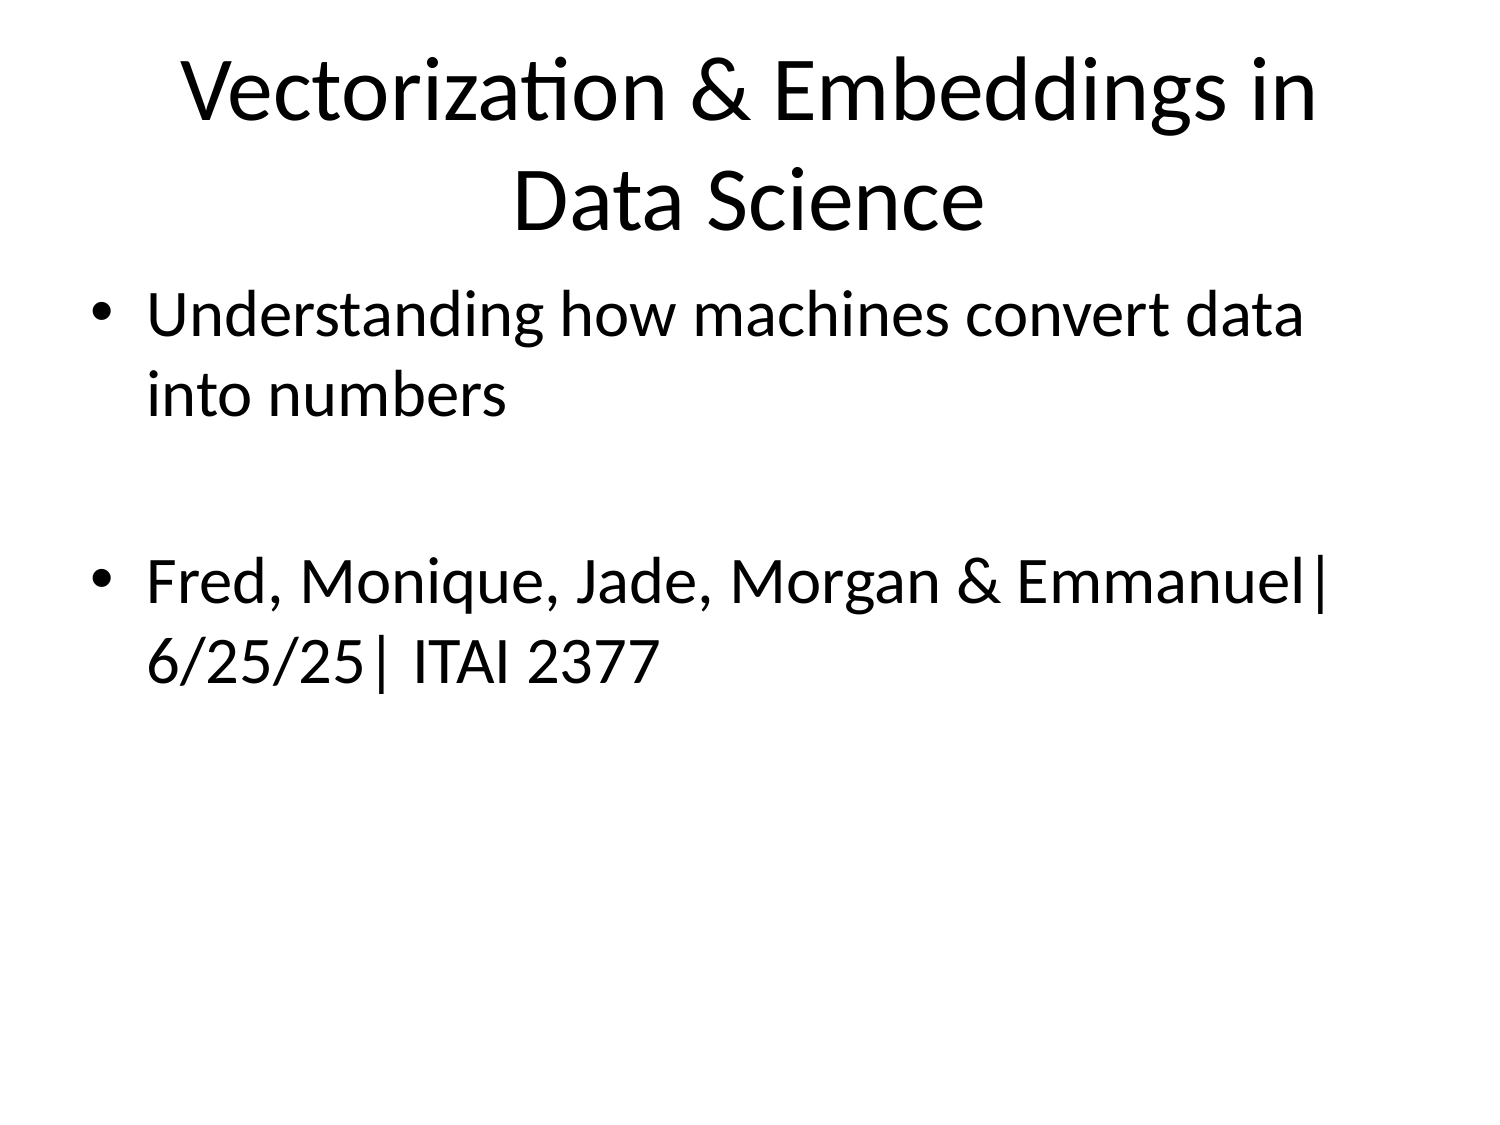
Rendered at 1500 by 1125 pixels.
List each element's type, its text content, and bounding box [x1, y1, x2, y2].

title Vectorization & Embeddings in Data Science [75, 45, 1425, 233]
list Understanding how machines convert data into numbers Fred, Monique, Jade, Morgan & Emmanuel| 6/25/25| ITAI 2377 [75, 262, 1425, 1005]
